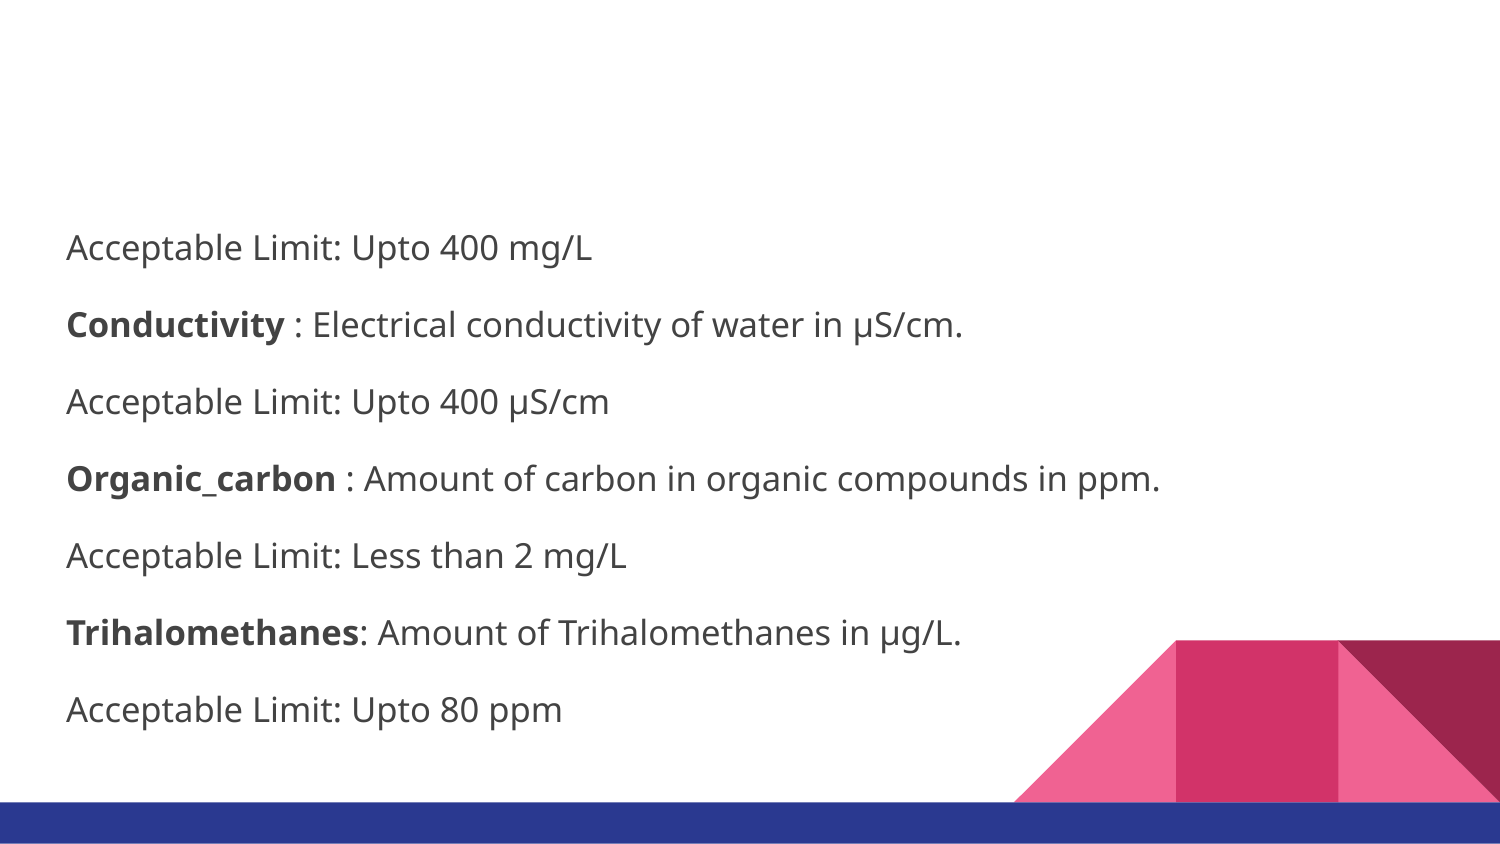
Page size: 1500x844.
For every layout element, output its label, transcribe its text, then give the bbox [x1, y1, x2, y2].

list Acceptable Limit: Upto 400 mg/L Conductivity : Electrical conductivity of water in μS/cm. Acceptable Limit: Upto 400 μS/cm Organic_carbon : Amount of carbon in organic compounds in ppm. Acceptable Limit: Less than 2 mg/L Trihalomethanes: Amount of Trihalomethanes in μg/L. Acceptable Limit: Upto 80 ppm [51, 201, 1449, 750]
